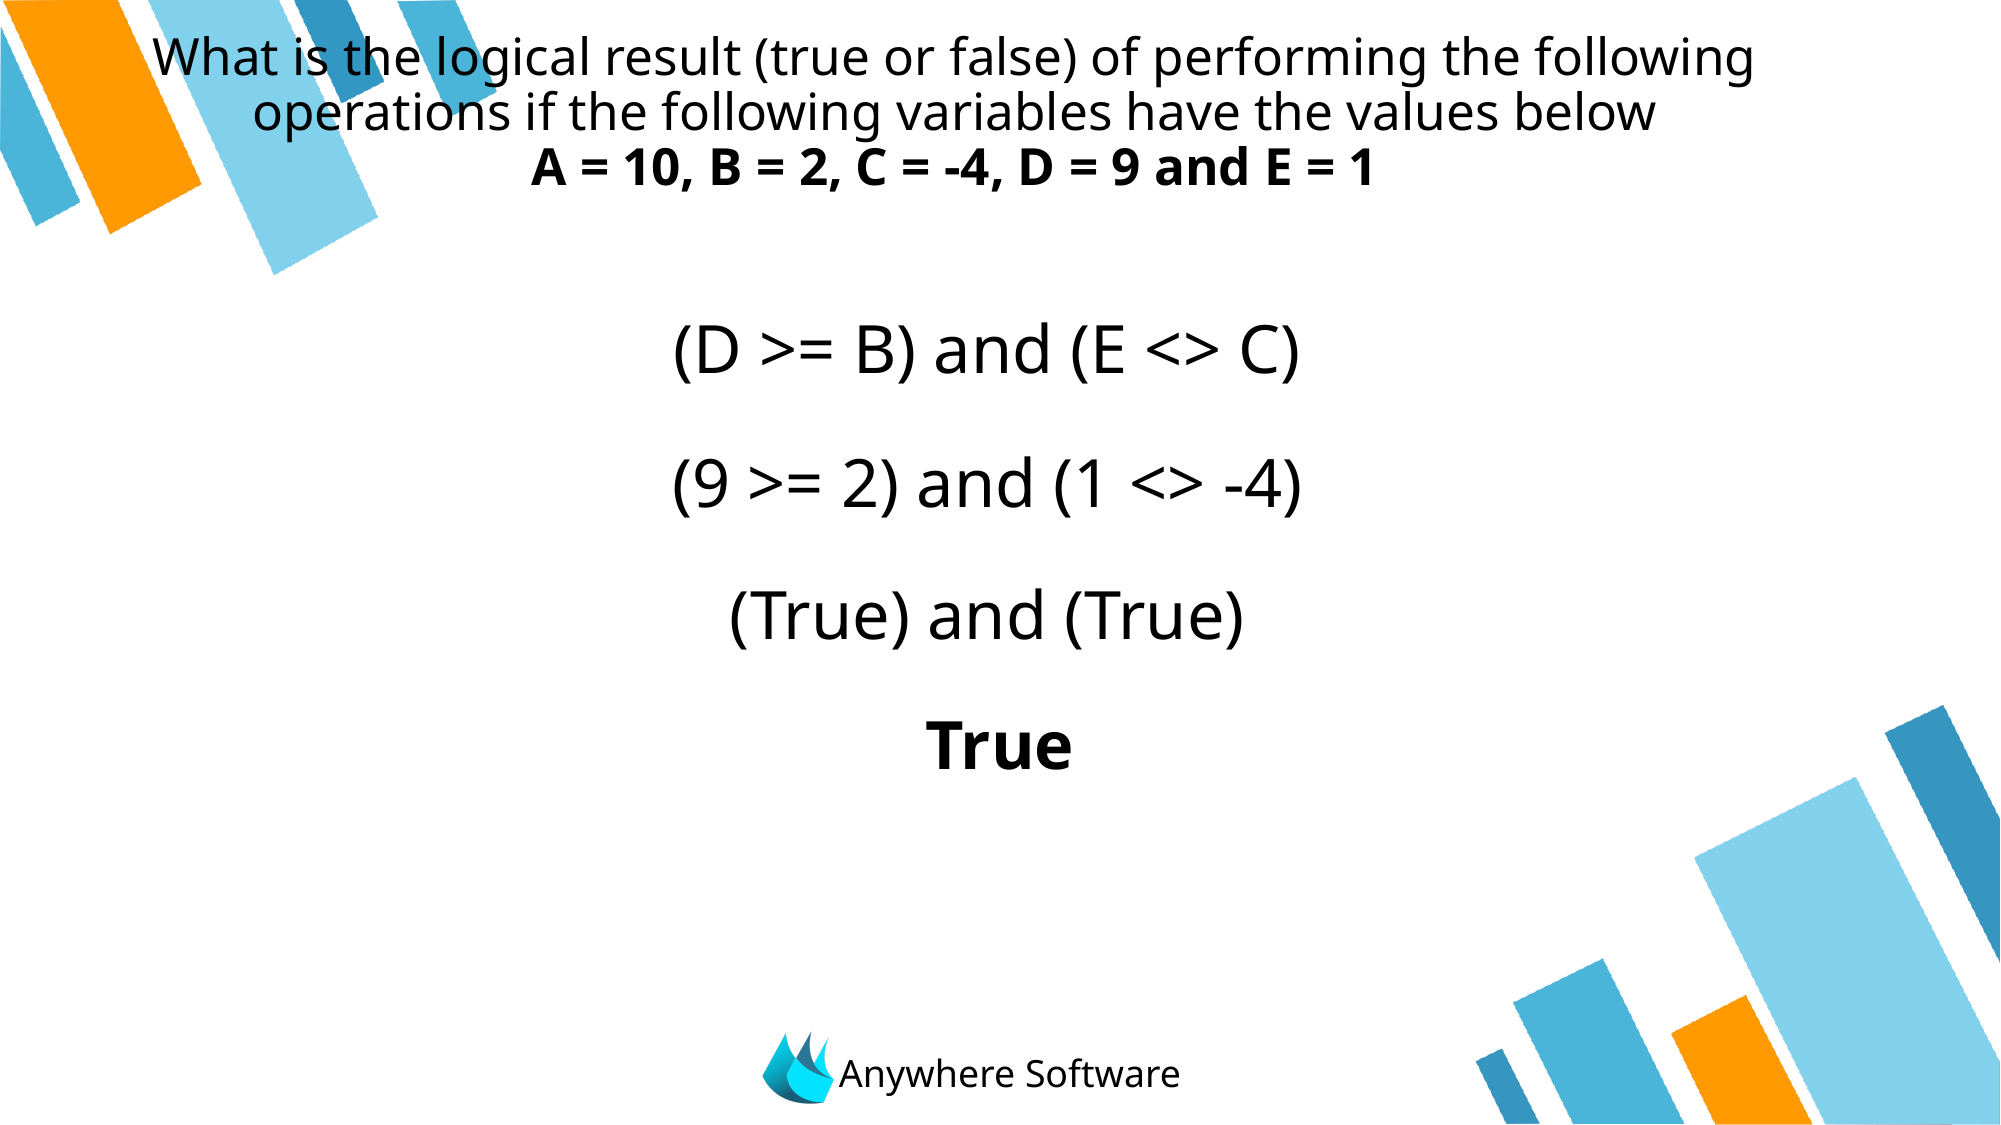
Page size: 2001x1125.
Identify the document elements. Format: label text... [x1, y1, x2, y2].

text_box True [60, 689, 1940, 790]
title What is the logical result (true or false) of performing the following operations if the following variables have the values below A = 10, B = 2, C = -4, D = 9 and E = 1 [48, 22, 1863, 260]
text_box (9 >= 2) and (1 <> -4) [48, 428, 1927, 529]
text_box (D >= B) and (E <> C) [48, 294, 1927, 395]
text_box (True) and (True) [48, 560, 1927, 661]
picture [0, 0, 2000, 1125]
